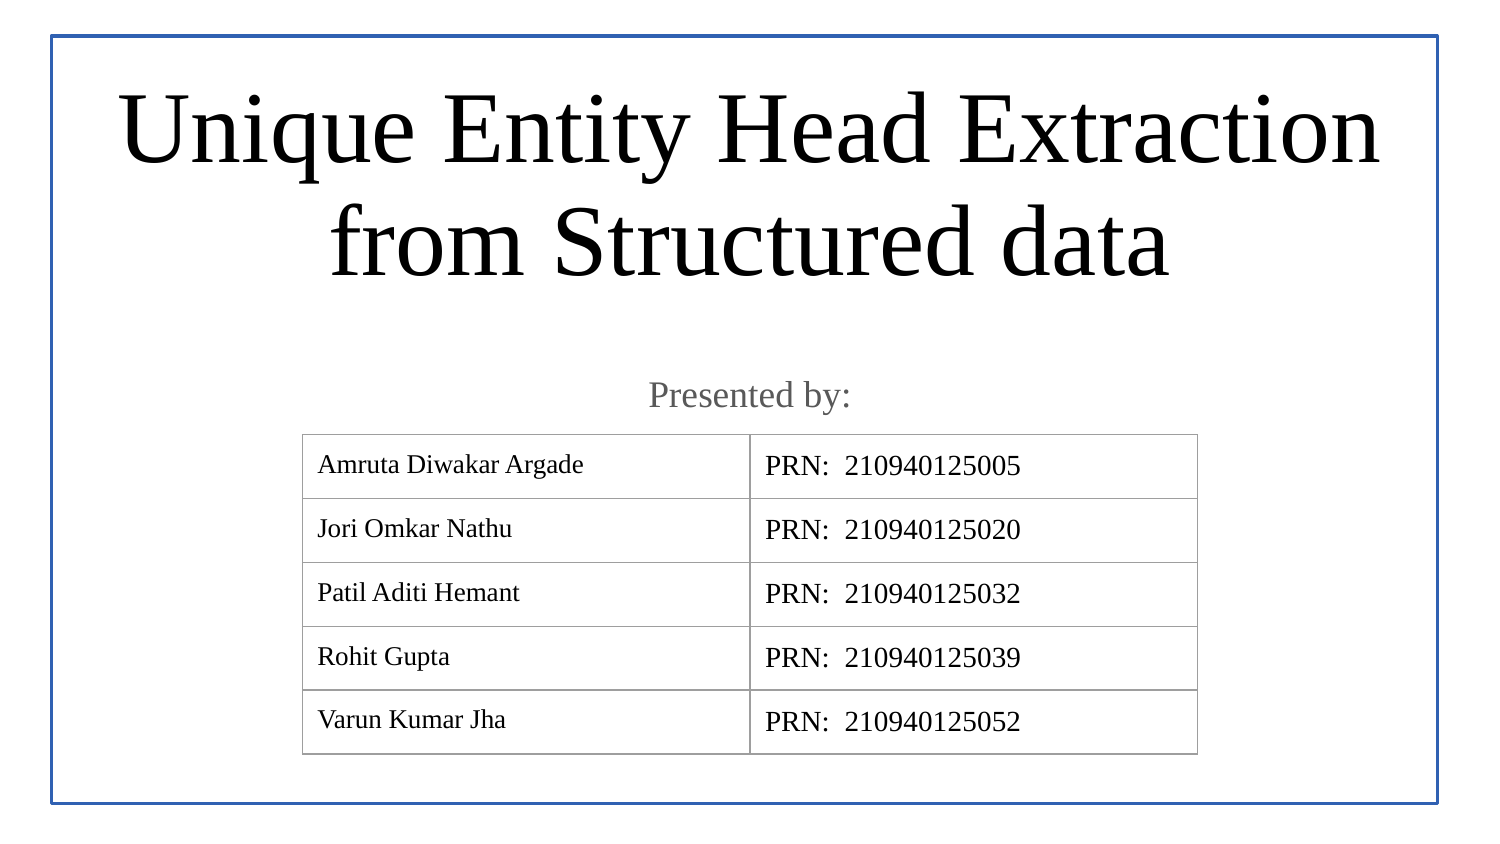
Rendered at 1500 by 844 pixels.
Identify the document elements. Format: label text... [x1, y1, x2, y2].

subtitle Presented by: [1438, 358, 1449, 777]
text_box [51, 36, 1438, 804]
title Unique Entity Head Extraction from Structured data [1438, 56, 1449, 313]
